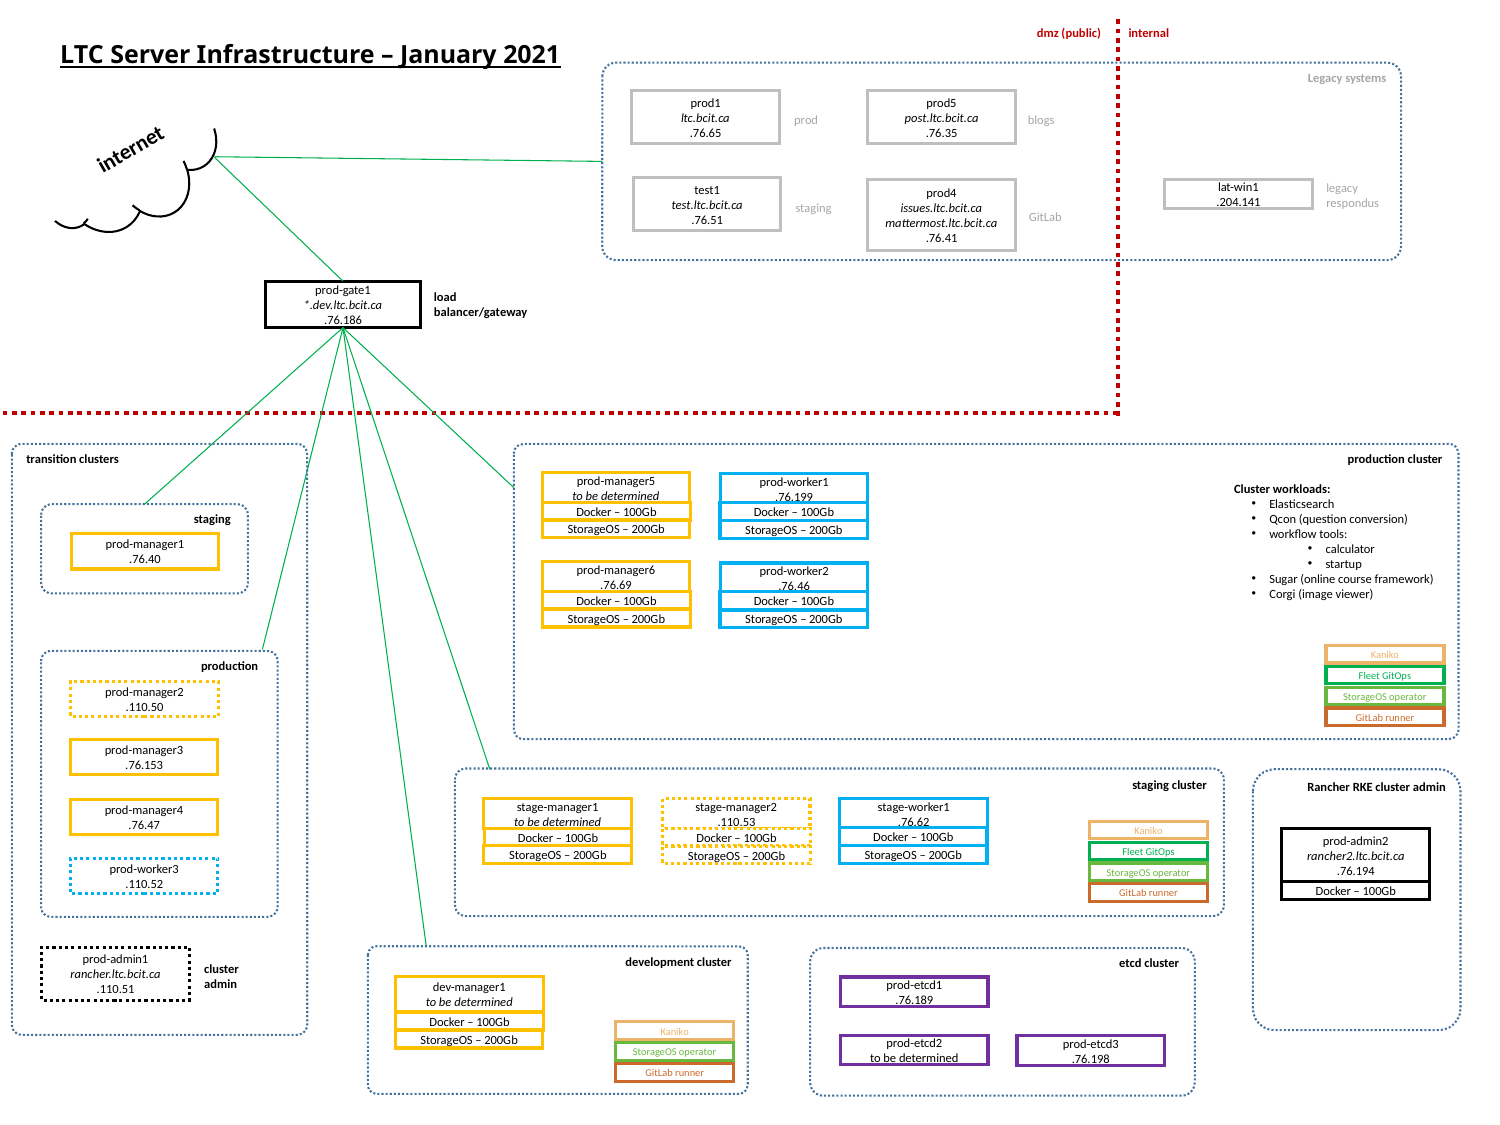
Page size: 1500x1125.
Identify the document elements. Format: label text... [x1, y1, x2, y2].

text_box GitLab runner [1325, 707, 1445, 727]
text_box [366, 945, 749, 1095]
text_box LTC Server Infrastructure – January 2021 [45, 31, 746, 77]
text_box development cluster [610, 946, 747, 977]
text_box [262, 327, 342, 650]
text_box dev-manager1 to be determined [395, 976, 544, 1011]
text_box StorageOS – 200Gb [542, 608, 691, 628]
text_box prod-gate1 *.dev.ltc.bcit.ca .76.186 [265, 280, 421, 327]
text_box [343, 327, 427, 947]
text_box StorageOS – 200Gb [541, 519, 691, 539]
text_box [601, 61, 1117, 262]
text_box StorageOS – 200Gb [719, 520, 869, 540]
text_box [809, 946, 1196, 1097]
text_box Docker – 100Gb [719, 591, 869, 609]
text_box Docker – 100Gb [1281, 880, 1431, 900]
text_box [214, 162, 343, 282]
text_box dmz (public) [1021, 17, 1113, 47]
text_box internet [0, 0, 258, 237]
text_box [214, 156, 603, 162]
text_box Docker – 100Gb [483, 827, 633, 845]
text_box [55, 130, 218, 233]
text_box Rancher RKE cluster admin [1257, 771, 1461, 802]
text_box [453, 767, 1225, 918]
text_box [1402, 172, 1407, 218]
text_box prod-manager6 .76.69 [541, 561, 691, 592]
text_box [144, 327, 262, 505]
text_box StorageOS – 200Gb [483, 845, 633, 864]
text_box Docker – 100Gb [719, 501, 869, 520]
text_box StorageOS – 200Gb [838, 845, 988, 864]
text_box [1119, 61, 1403, 262]
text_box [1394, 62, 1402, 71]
text_box Fleet GitOps [1088, 841, 1209, 861]
text_box StorageOS operator [615, 1042, 735, 1061]
text_box transition clusters [11, 443, 144, 474]
text_box prod [779, 104, 850, 135]
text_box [490, 327, 514, 488]
text_box GitLab runner [615, 1062, 735, 1082]
text_box [1251, 776, 1462, 1032]
text_box etcd cluster [1104, 948, 1194, 978]
text_box staging cluster [1117, 769, 1222, 799]
text_box StorageOS – 200Gb [719, 609, 869, 629]
text_box Fleet GitOps [1325, 665, 1445, 685]
text_box StorageOS operator [1325, 686, 1445, 706]
text_box Kaniko [615, 1021, 735, 1041]
text_box Kaniko [1325, 644, 1445, 664]
text_box internal [1119, 17, 1184, 47]
text_box Kaniko [1088, 820, 1209, 840]
text_box load balancer/gateway [419, 281, 552, 327]
text_box prod-manager5 to be determined [541, 472, 691, 503]
text_box stage-manager2 .110.53 [661, 798, 811, 828]
text_box StorageOS operator [1088, 862, 1209, 882]
text_box StorageOS – 200Gb [394, 1029, 544, 1049]
text_box prod-worker1 .76.199 [719, 473, 869, 501]
text_box prod-worker2 .76.46 [719, 562, 869, 591]
text_box Docker – 100Gb [662, 827, 811, 846]
text_box Docker – 100Gb [542, 501, 691, 519]
text_box Docker – 100Gb [838, 826, 988, 845]
text_box [512, 442, 1460, 741]
text_box StorageOS – 200Gb [662, 845, 811, 865]
text_box Docker – 100Gb [395, 1011, 544, 1029]
text_box [10, 470, 309, 1036]
text_box Docker – 100Gb [542, 590, 691, 608]
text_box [427, 327, 490, 770]
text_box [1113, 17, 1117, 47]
text_box GitLab runner [1088, 883, 1209, 902]
